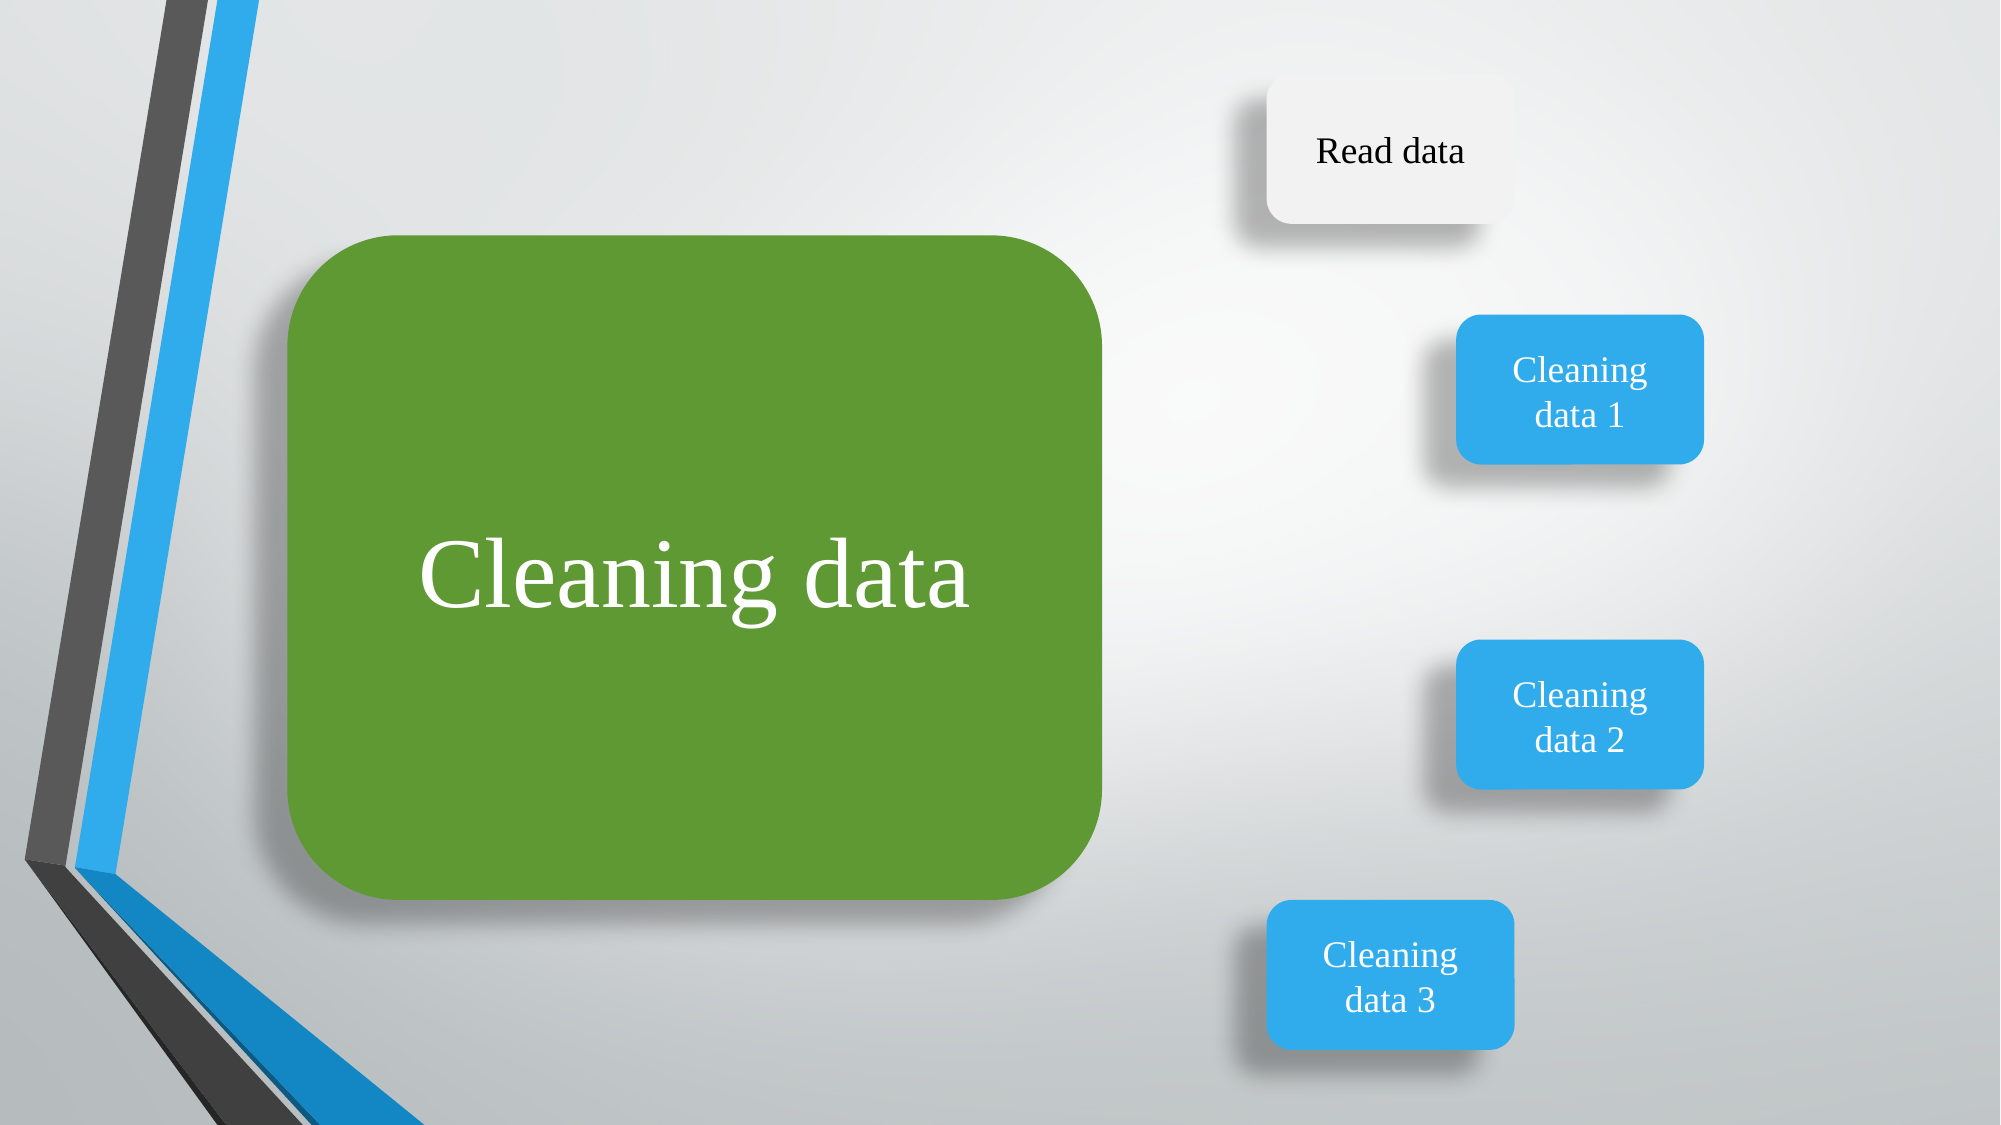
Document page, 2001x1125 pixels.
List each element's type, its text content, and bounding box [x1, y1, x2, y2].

text_box Cleaning data 3 [1265, 898, 1516, 1052]
text_box Cleaning data 2 [1454, 638, 1706, 791]
text_box Read data [1265, 72, 1516, 226]
text_box Cleaning data [286, 233, 1104, 902]
text_box Cleaning data 1 [1454, 313, 1706, 466]
